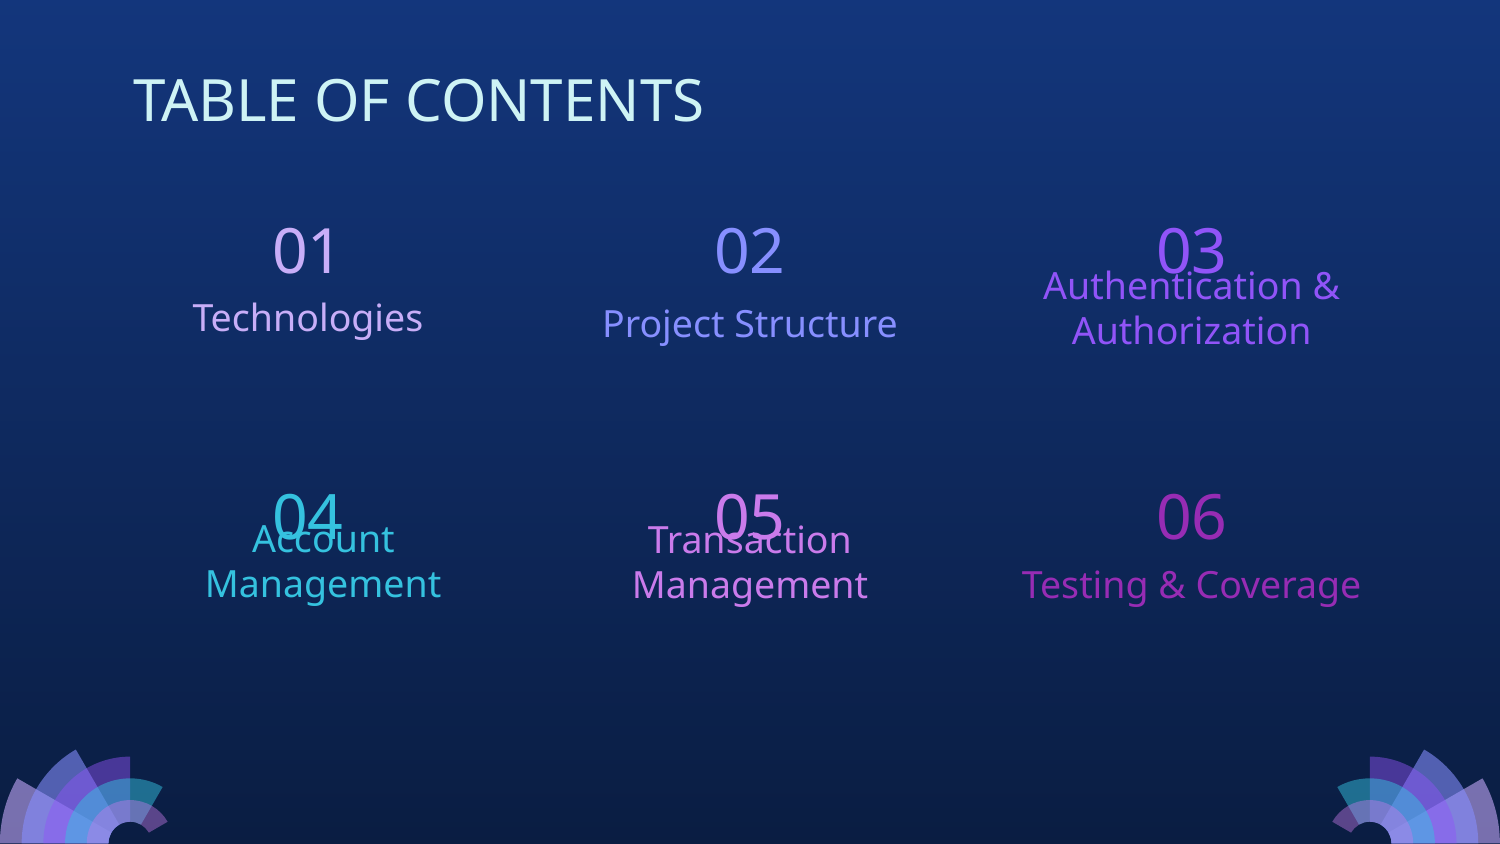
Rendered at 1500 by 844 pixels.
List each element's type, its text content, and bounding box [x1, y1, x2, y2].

title 01 [218, 216, 399, 281]
subtitle Project Structure [559, 296, 940, 361]
subtitle Technologies [118, 290, 499, 355]
title 02 [659, 216, 841, 281]
title 04 [218, 482, 399, 547]
subtitle Authentication & Authorization [958, 290, 1426, 368]
subtitle Transaction Management [559, 557, 941, 621]
subtitle Account Management [118, 557, 529, 620]
subtitle Testing & Coverage [1001, 557, 1382, 621]
title 06 [1101, 482, 1282, 547]
title TABLE OF CONTENTS [118, 48, 1382, 143]
title 03 [1101, 216, 1282, 281]
title 05 [659, 482, 841, 547]
